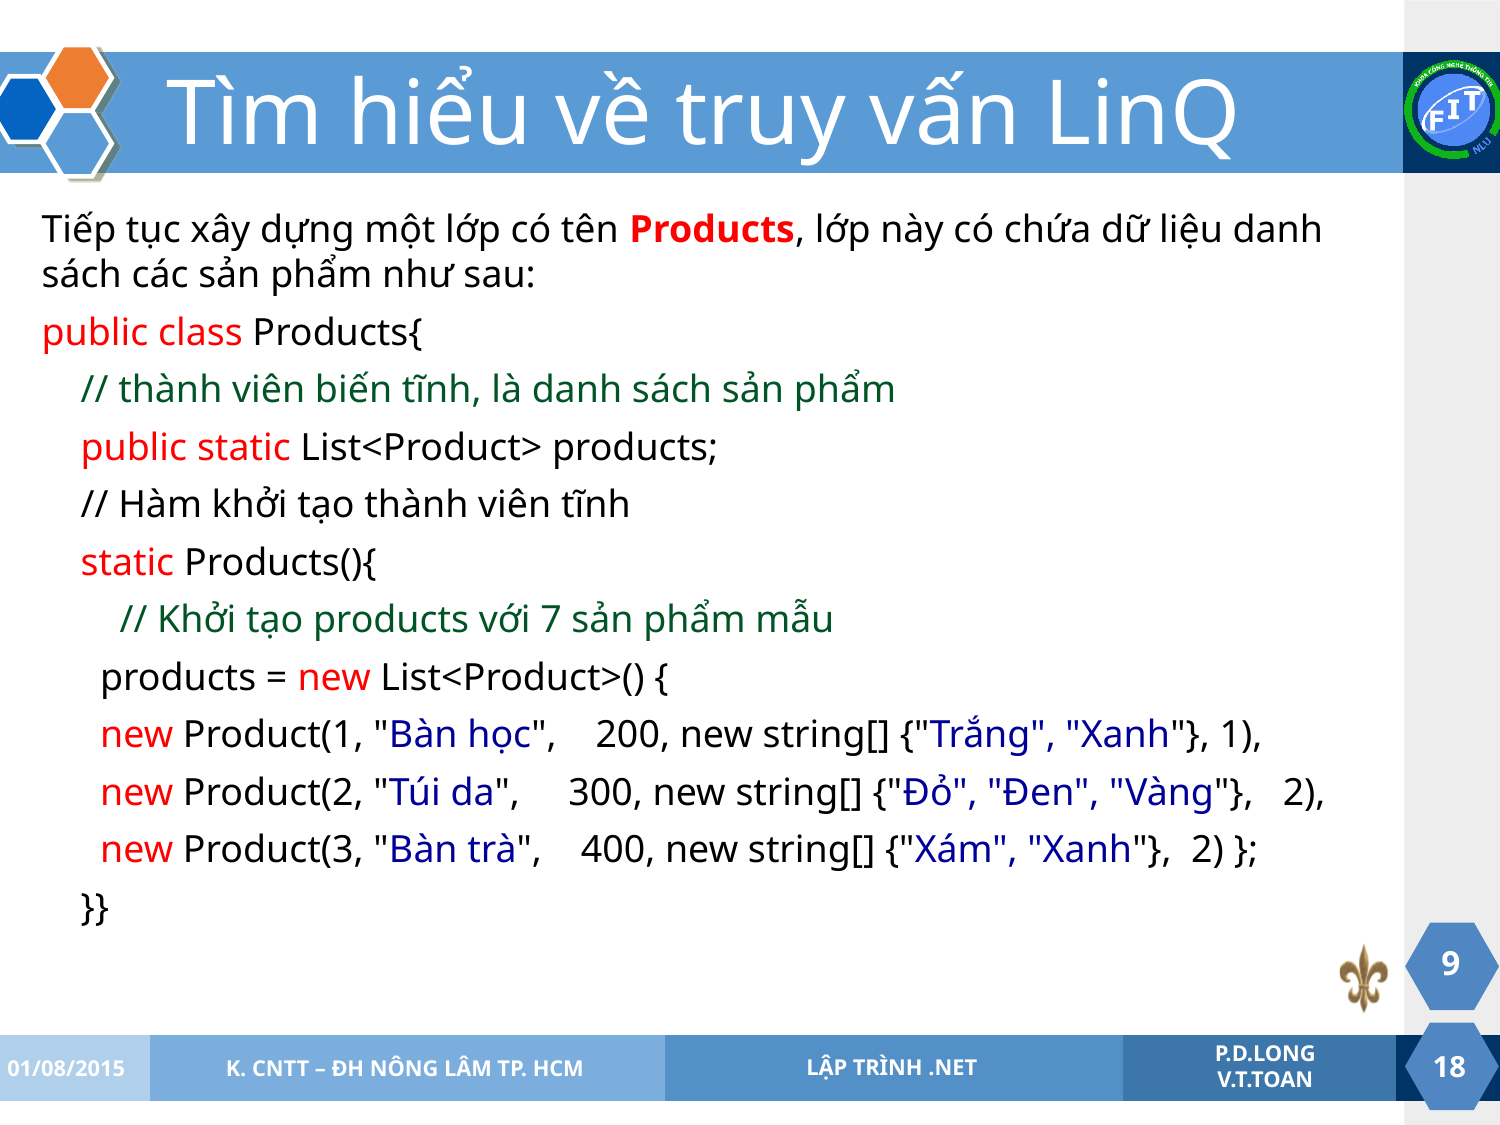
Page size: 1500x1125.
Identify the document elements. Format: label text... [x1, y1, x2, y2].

picture [1404, 60, 1500, 159]
footer K. CNTT – ĐH NÔNG LÂM TP. HCM [151, 1039, 659, 1100]
slide_number 9 [1405, 935, 1497, 996]
list Tiếp tục xây dựng một lớp có tên Products, lớp này có chứa dữ liệu danh sách các sản phẩm như sau: public class Products{ // thành viên biến tĩnh, là danh sách sản phẩm public static List<Product> products; // Hàm khởi tạo thành viên tĩnh static Products(){ // Khởi tạo products với 7 sản phẩm mẫu products = new List<Product>() { new Product(1, "Bàn học", 200, new string[] {"Trắng", "Xanh"}, 1), new Product(2, "Túi da", 300, new string[] {"Đỏ", "Đen", "Vàng"}, 2), new Product(3, "Bàn trà", 400, new string[] {"Xám", "Xanh"}, 2) }; }} [26, 197, 1397, 1014]
title Tìm hiểu về truy vấn LinQ [151, 59, 1397, 173]
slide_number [0, 1038, 158, 1098]
